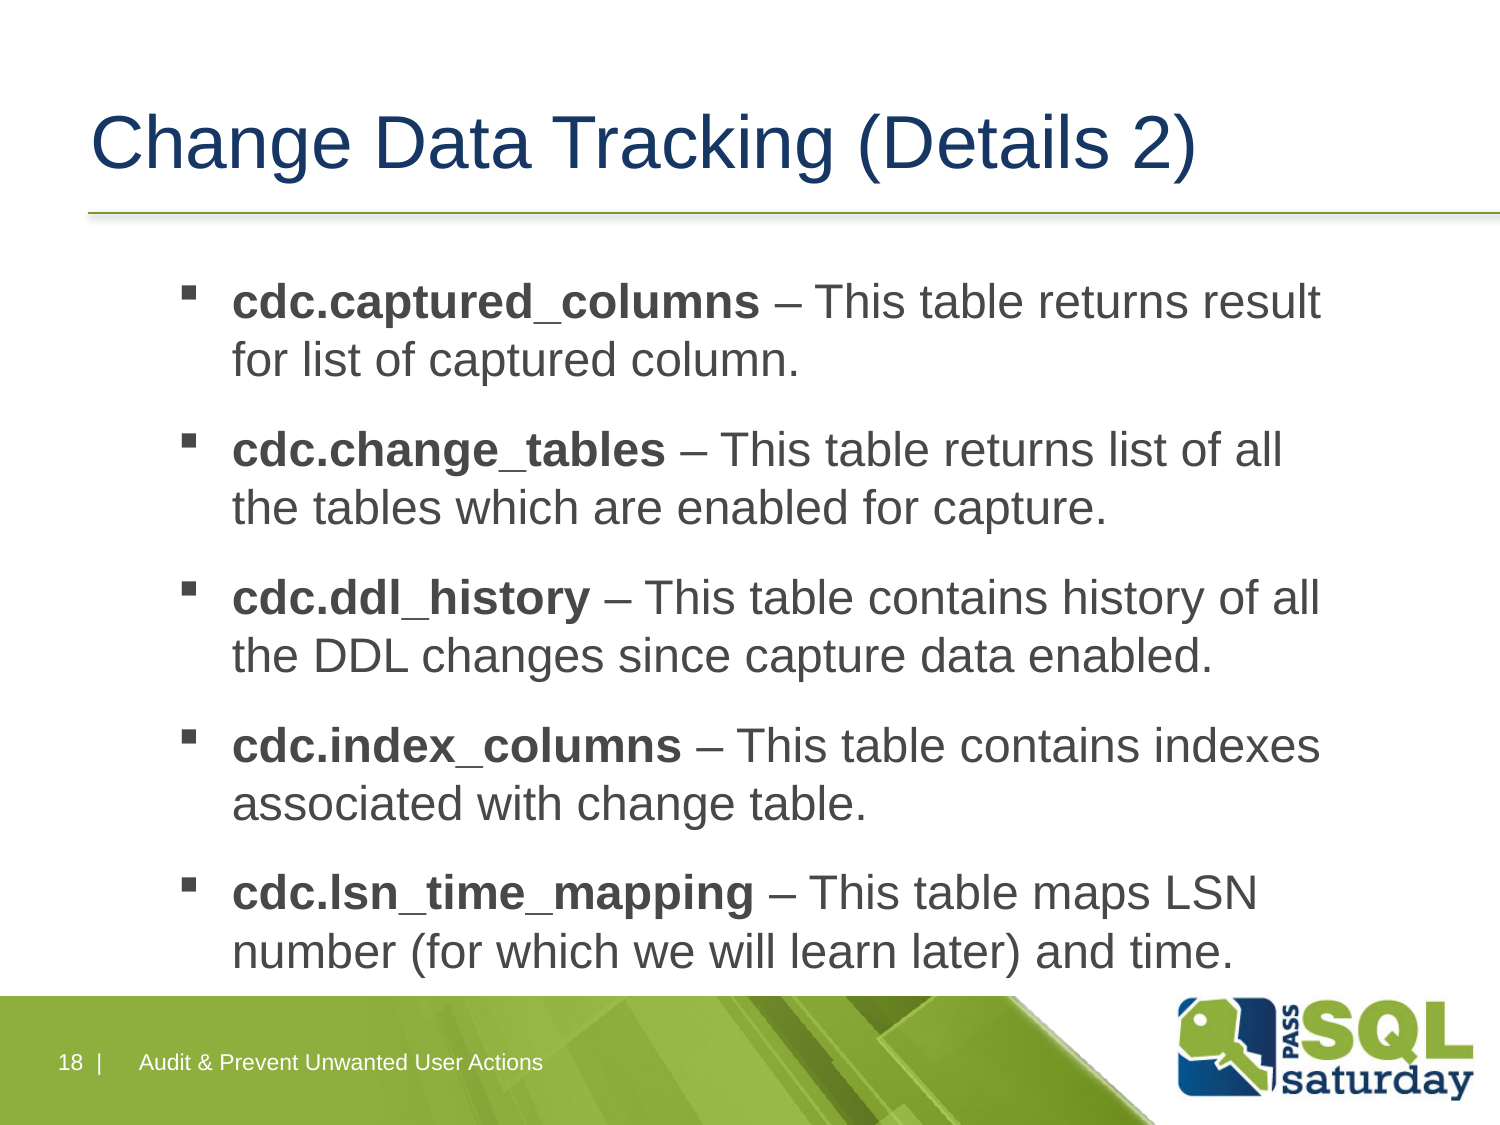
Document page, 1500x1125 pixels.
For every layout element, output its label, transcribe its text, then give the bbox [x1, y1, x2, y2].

footer Audit & Prevent Unwanted User Actions [124, 1031, 751, 1092]
title Change Data Tracking (Details 2) [75, 45, 1425, 233]
text_box 18 | [37, 1031, 124, 1092]
list cdc.captured_columns – This table returns result for list of captured column. cdc.change_tables – This table returns list of all the tables which are enabled for capture. cdc.ddl_history – This table contains history of all the DDL changes since capture data enabled. cdc.index_columns – This table contains indexes associated with change table. cdc.lsn_time_mapping – This table maps LSN number (for which we will learn later) and time. [162, 262, 1338, 1005]
picture [0, 969, 1483, 1125]
